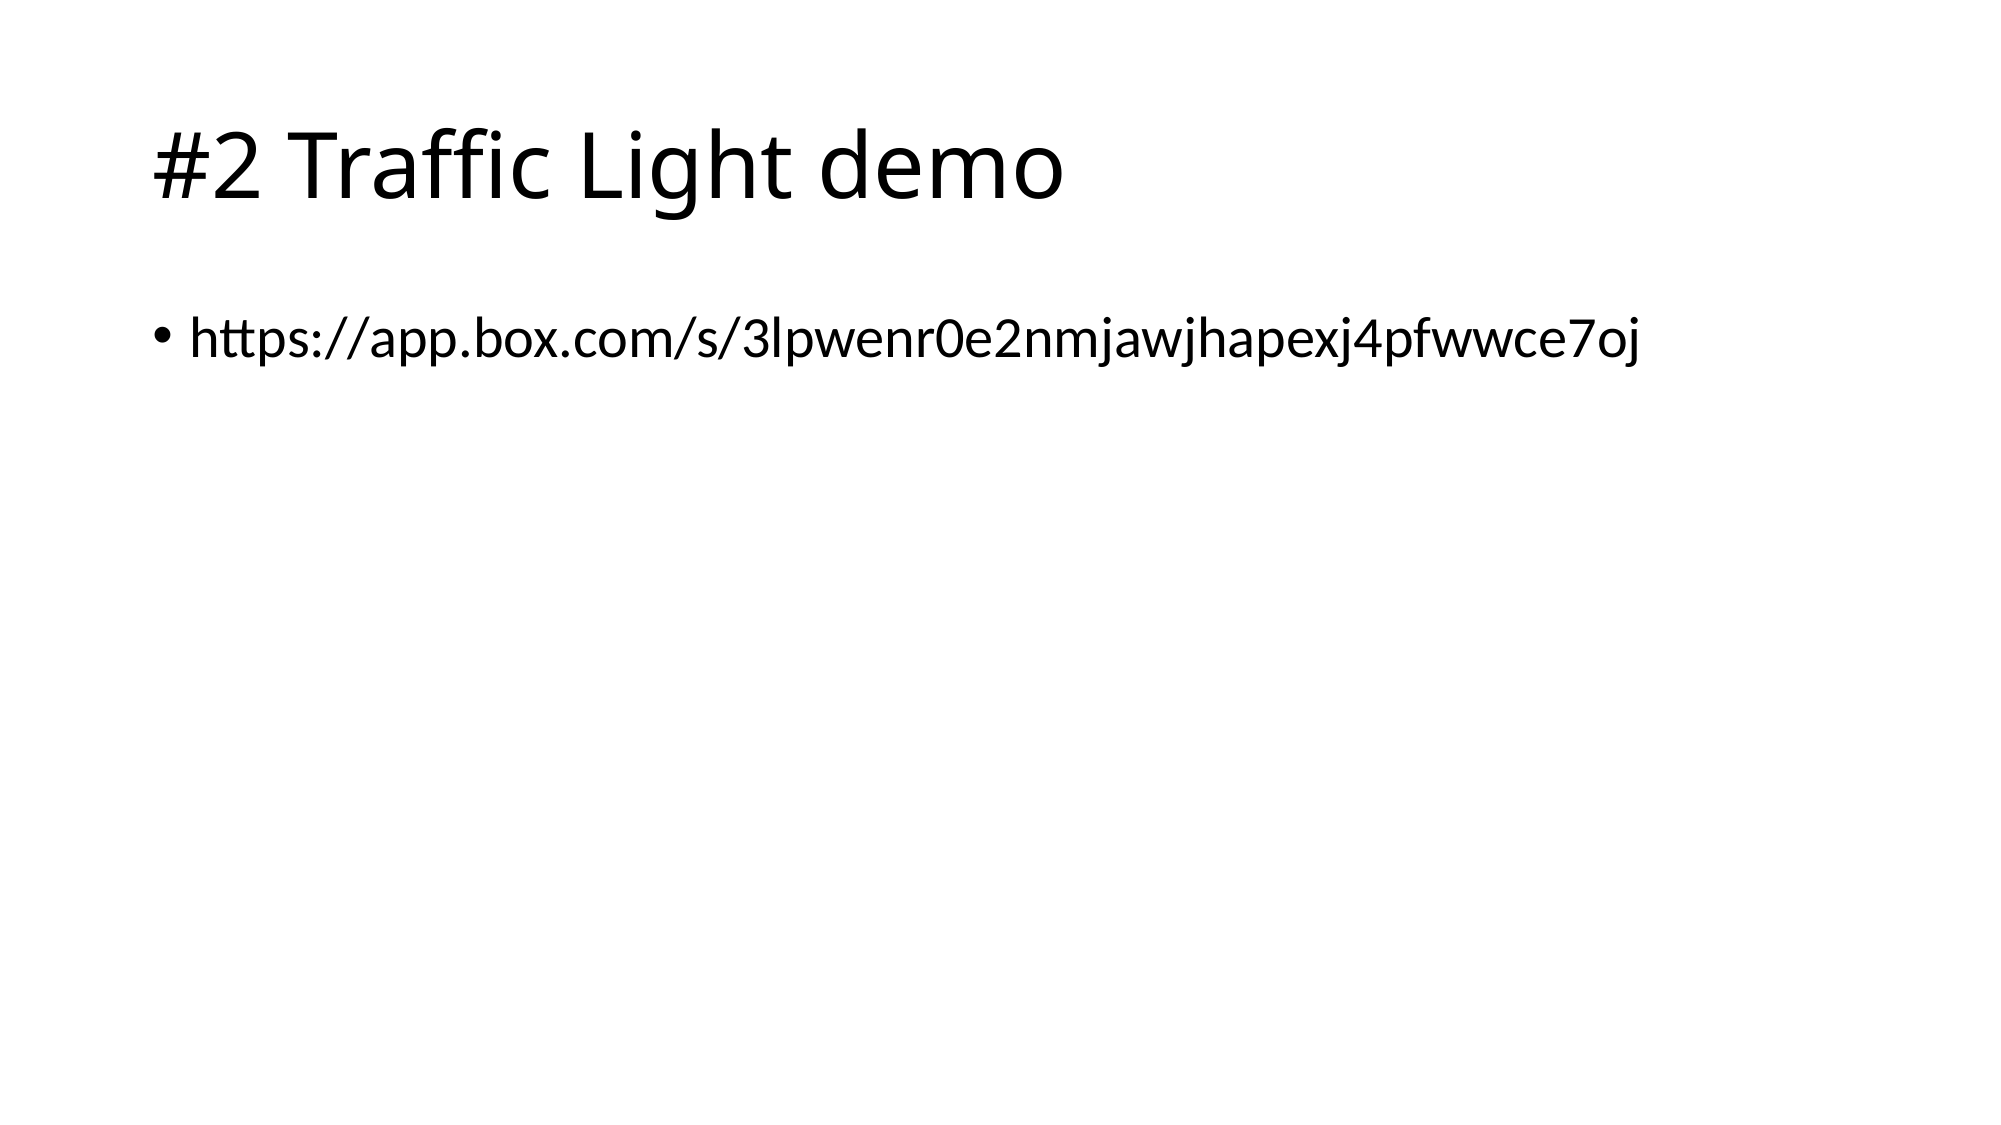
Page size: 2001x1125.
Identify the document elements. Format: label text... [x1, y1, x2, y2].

title #2 Traffic Light demo [137, 59, 1863, 278]
list https://app.box.com/s/3lpwenr0e2nmjawjhapexj4pfwwce7oj [137, 299, 1863, 1014]
